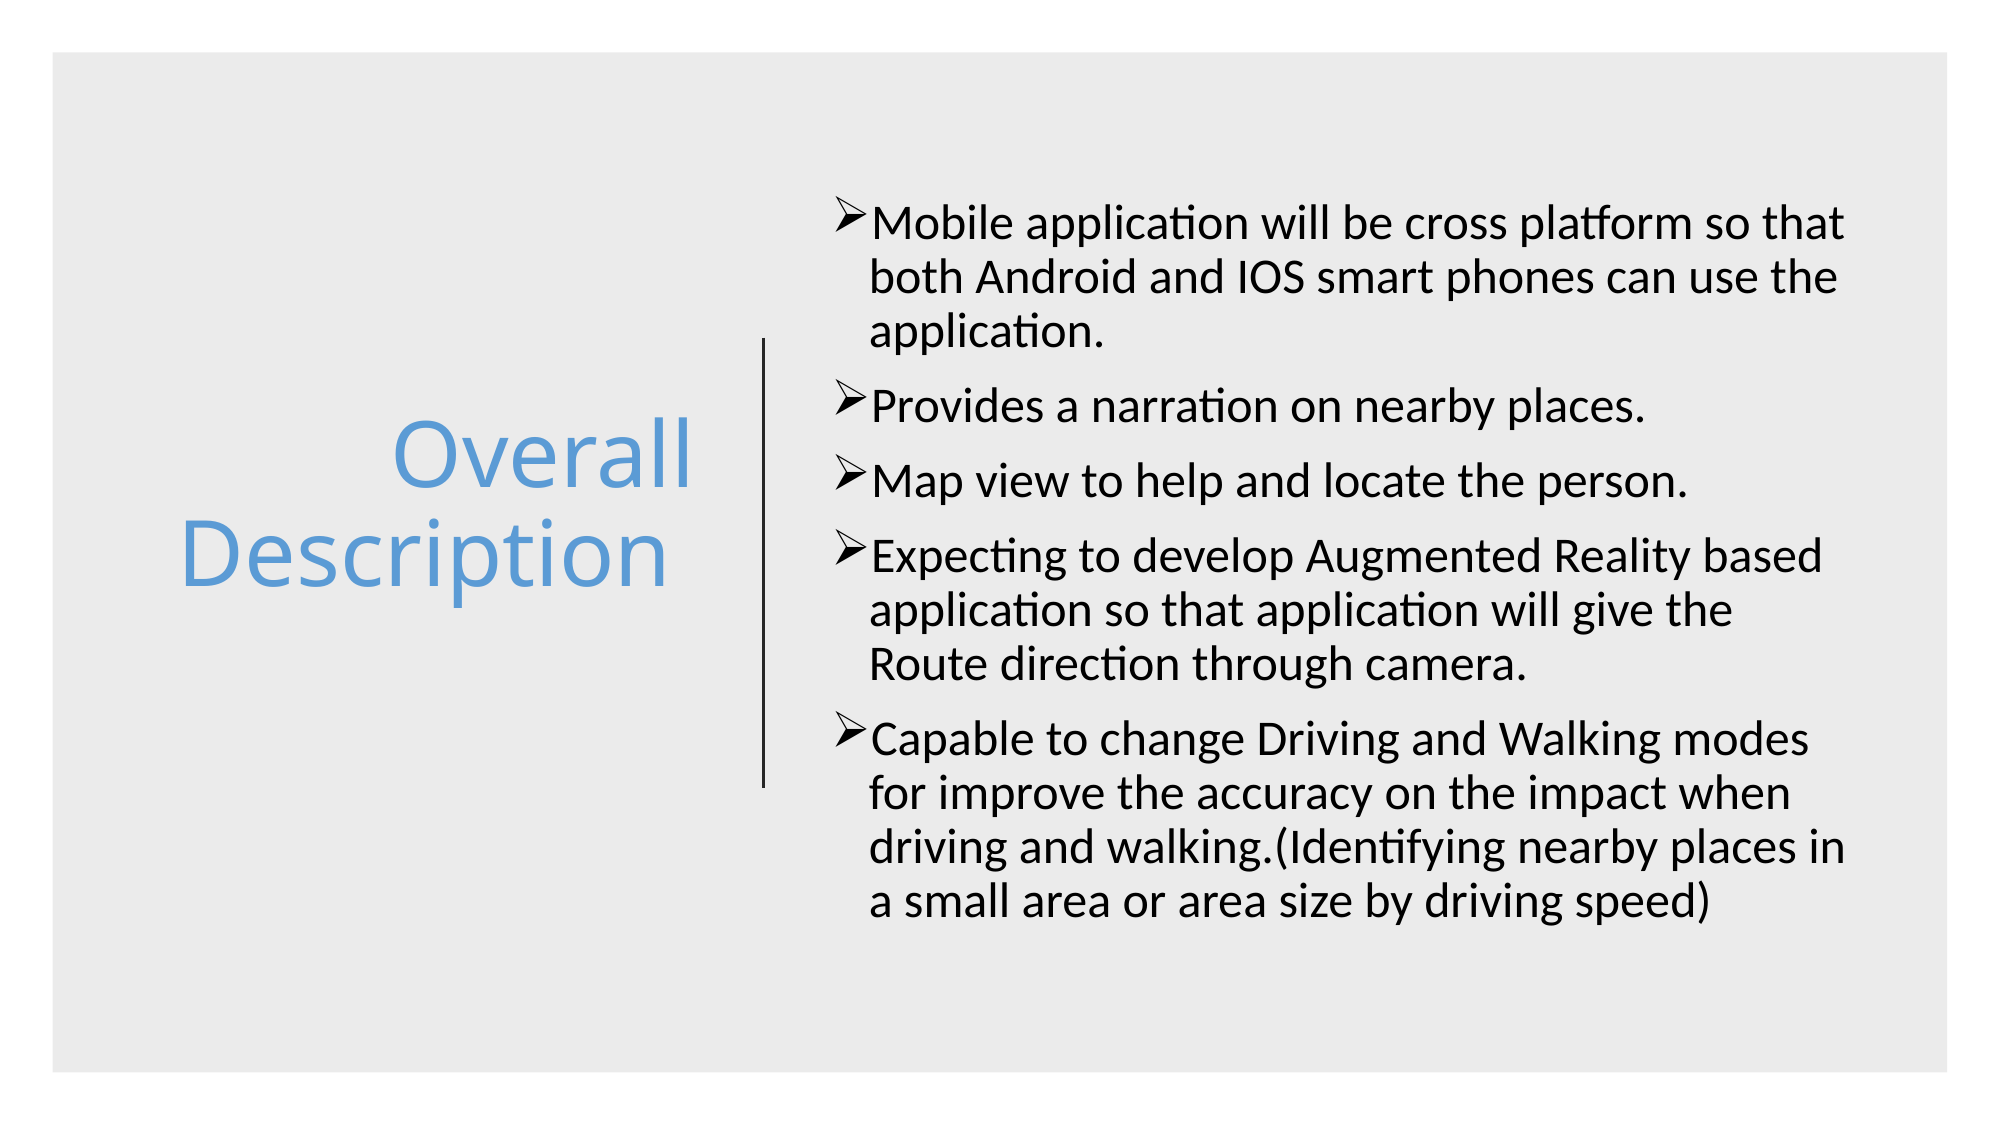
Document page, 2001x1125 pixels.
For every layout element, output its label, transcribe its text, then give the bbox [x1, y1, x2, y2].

list Mobile application will be cross platform so that both Android and IOS smart phones can use the application. Provides a narration on nearby places. Map view to help and locate the person. Expecting to develop Augmented Reality based application so that application will give the Route direction through camera. Capable to change Driving and Walking modes for improve the accuracy on the impact when driving and walking.(Identifying nearby places in a small area or area size by driving speed) [816, 158, 1863, 967]
title Overall Description [137, 158, 711, 967]
text_box [52, 51, 1948, 1073]
